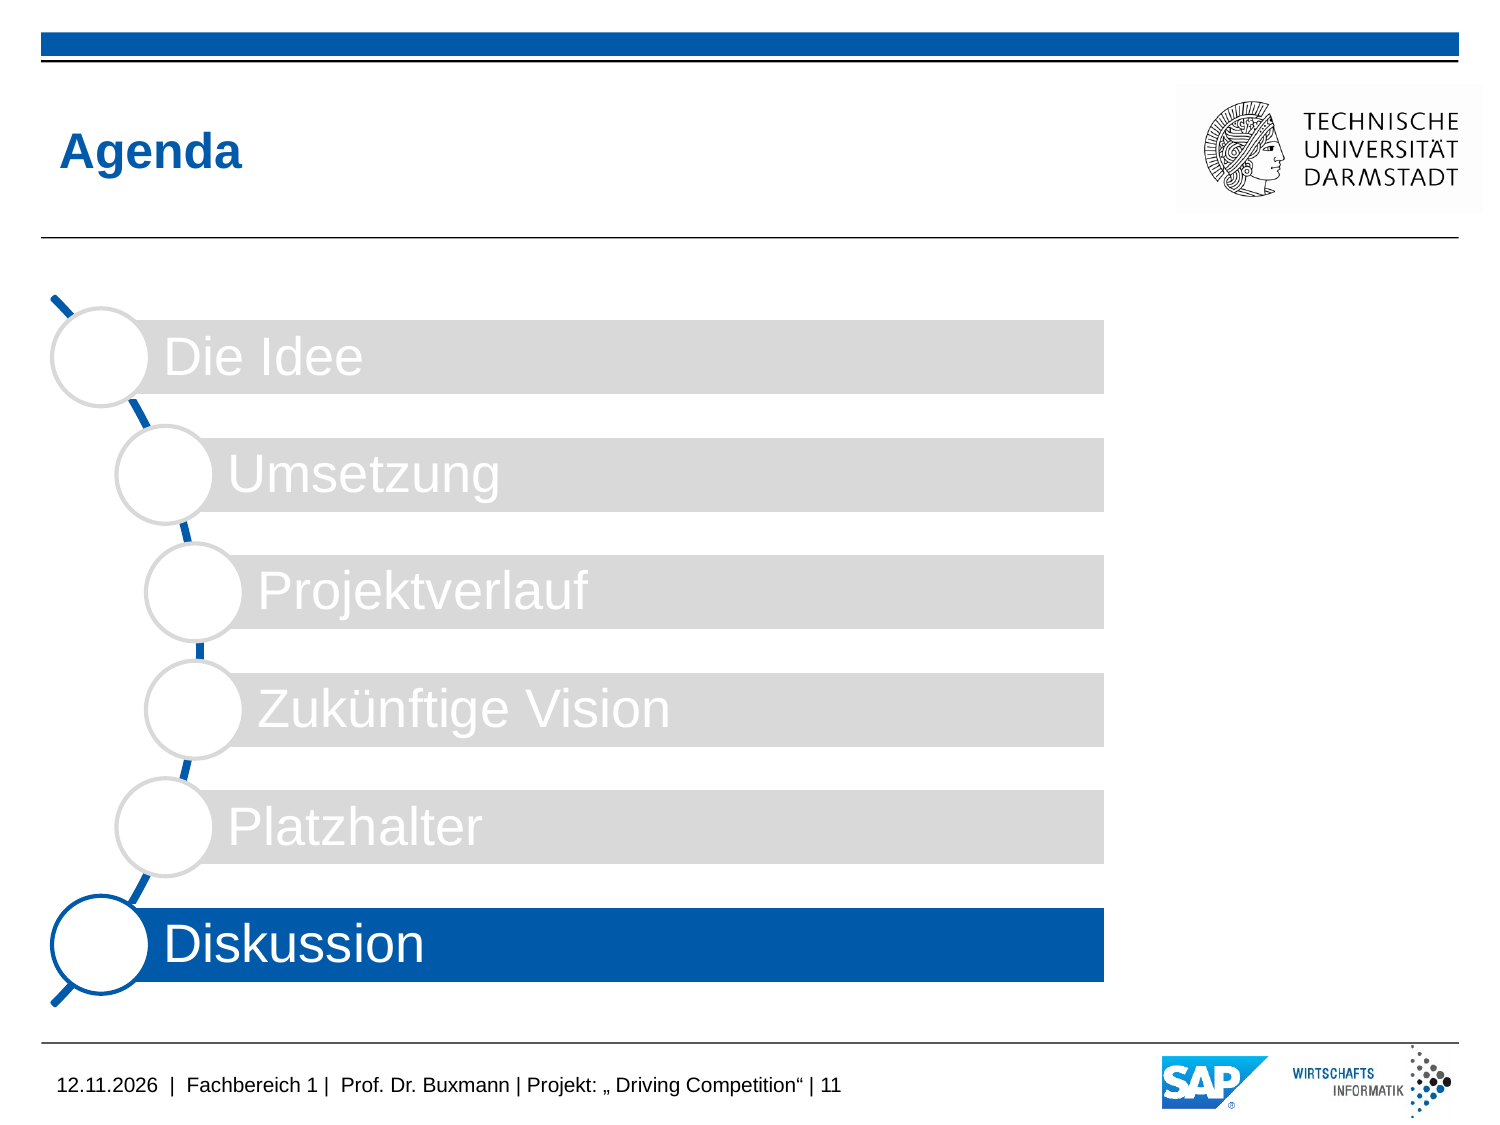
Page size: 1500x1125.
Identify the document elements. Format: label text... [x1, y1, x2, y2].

picture [1293, 1045, 1451, 1118]
picture [1160, 1054, 1270, 1110]
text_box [40, 278, 1117, 1024]
picture [1175, 84, 1483, 214]
title Agenda [58, 79, 1149, 218]
